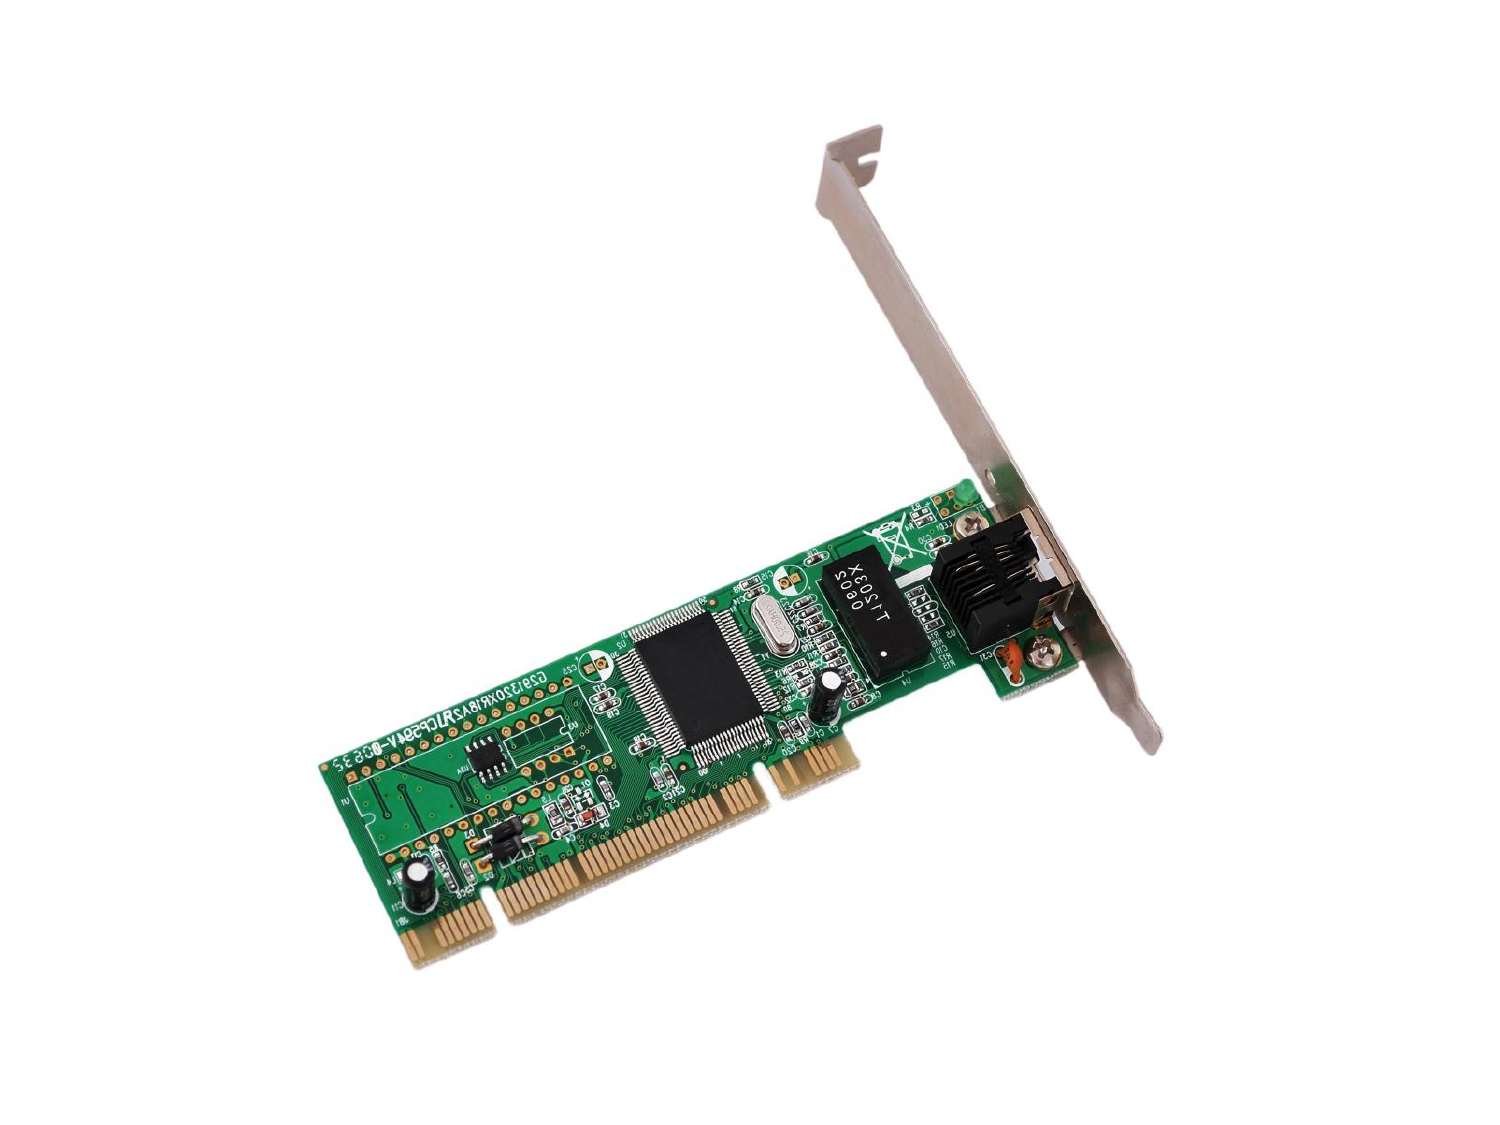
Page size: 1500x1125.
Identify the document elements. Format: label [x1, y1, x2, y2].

picture [262, 99, 1198, 1033]
